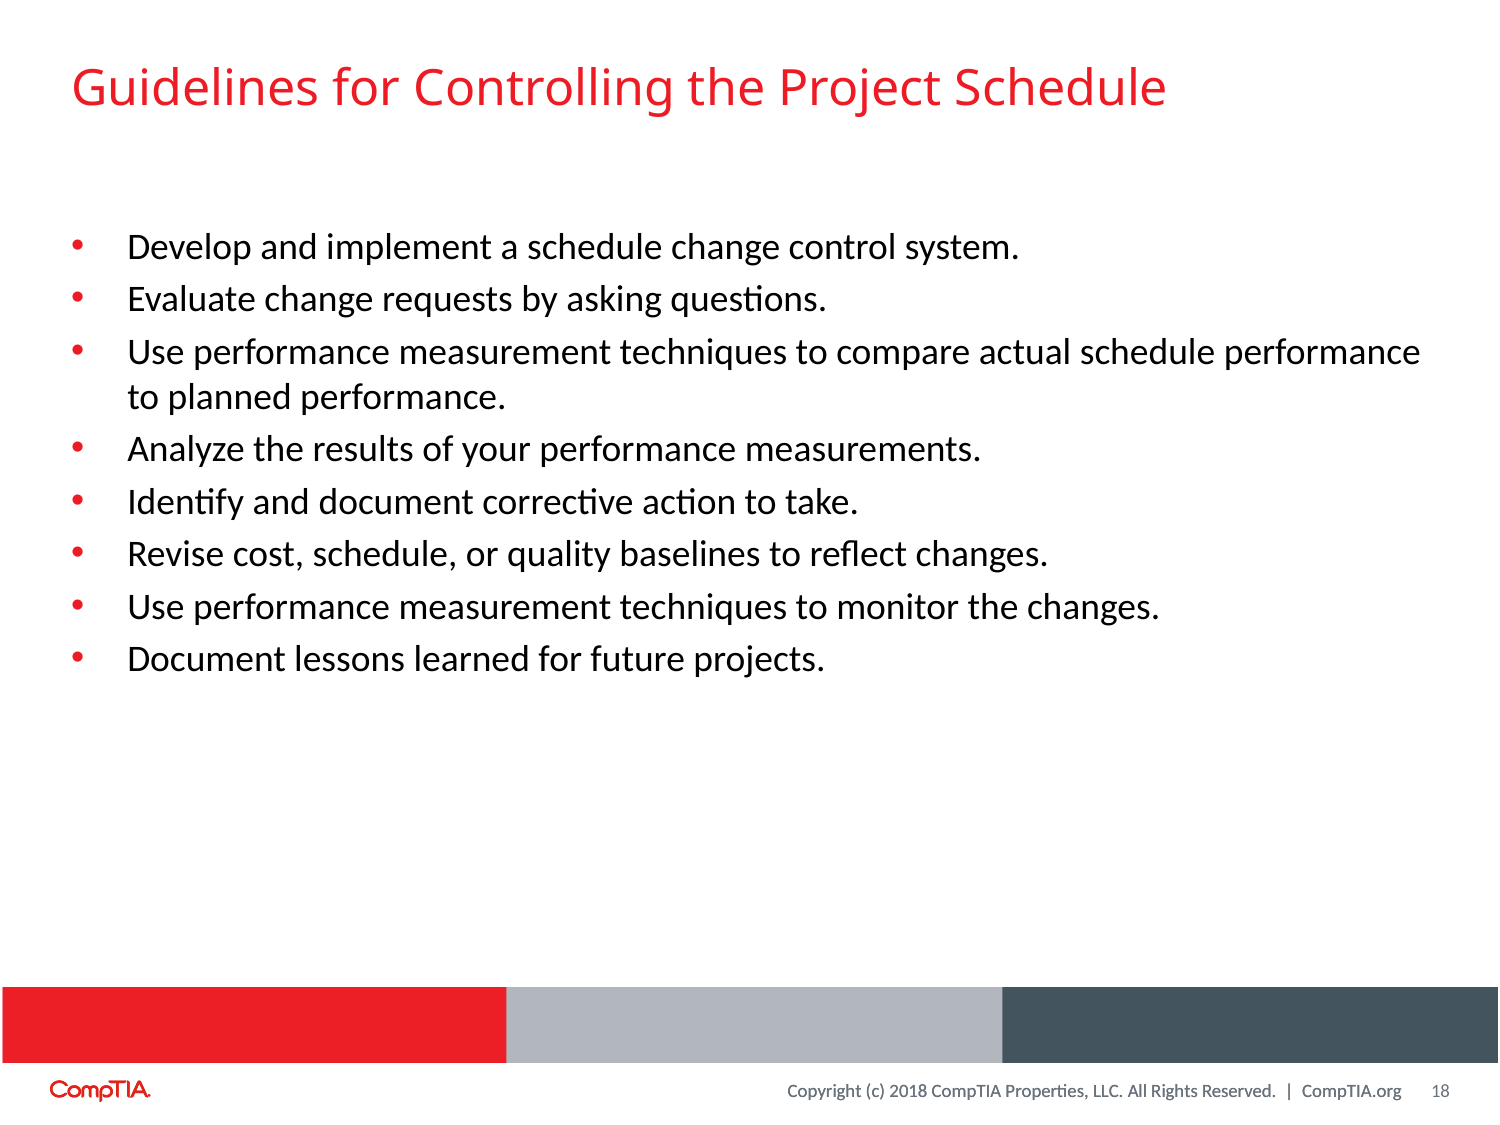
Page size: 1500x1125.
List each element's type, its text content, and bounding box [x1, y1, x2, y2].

title Guidelines for Controlling the Project Schedule [56, 16, 1444, 155]
list Develop and implement a schedule change control system. Evaluate change requests by asking questions. Use performance measurement techniques to compare actual schedule performance to planned performance. Analyze the results of your performance measurements. Identify and document corrective action to take. Revise cost, schedule, or quality baselines to reflect changes. Use performance measurement techniques to monitor the changes. Document lessons learned for future projects. [56, 214, 1444, 941]
slide_number 18 [1407, 1067, 1450, 1113]
picture [0, 987, 1500, 1063]
